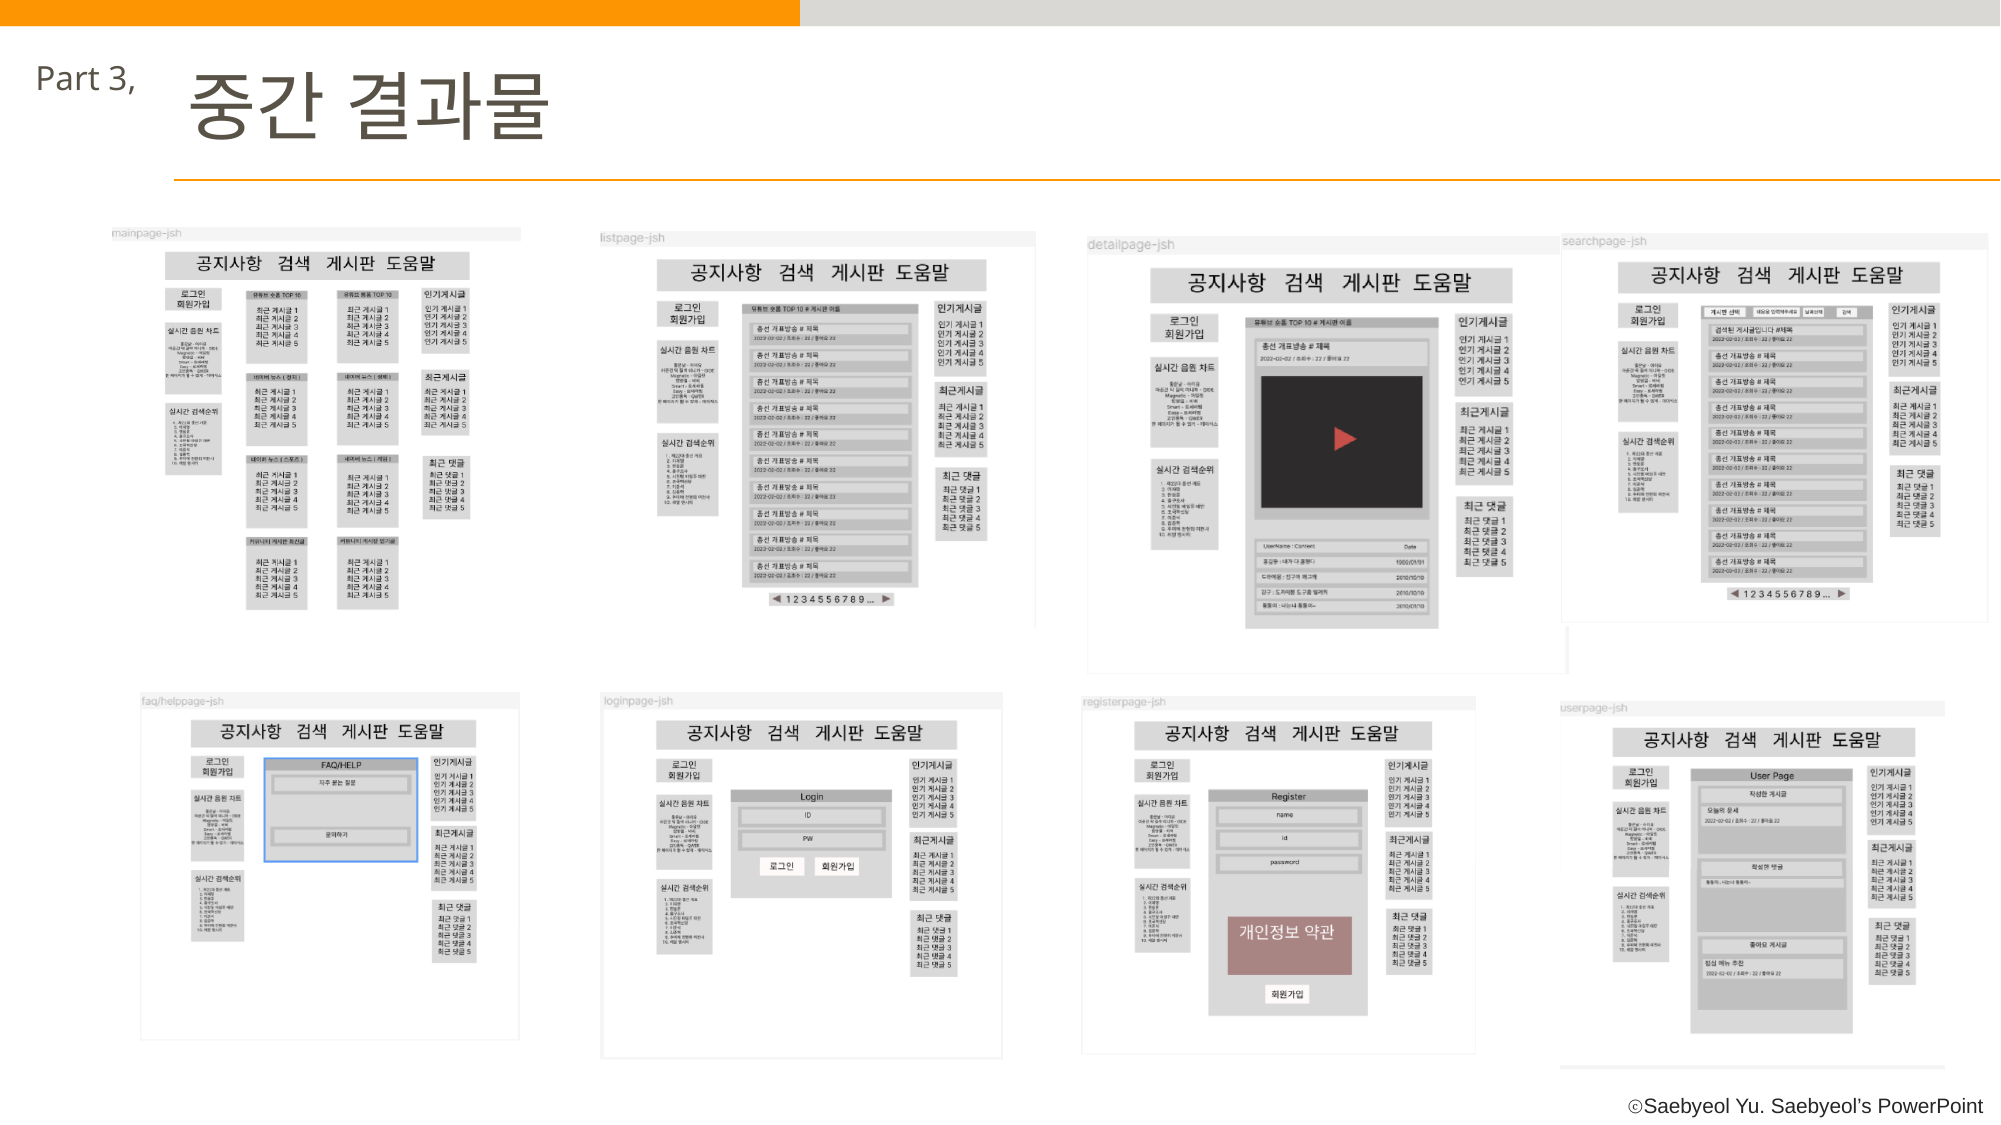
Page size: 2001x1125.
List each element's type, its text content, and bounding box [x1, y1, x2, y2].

picture [1081, 696, 1476, 1056]
text_box 중간 결과물 [172, 52, 568, 158]
picture [1560, 700, 1945, 1071]
text_box [1199, 0, 1599, 27]
picture [599, 692, 1003, 1060]
picture [1087, 233, 1989, 677]
text_box Part 3, [20, 49, 152, 105]
text_box [799, 0, 1199, 27]
picture [140, 692, 521, 1041]
text_box [1599, 0, 2000, 27]
text_box [0, 0, 399, 27]
picture [599, 231, 1036, 628]
picture [112, 227, 521, 649]
text_box [399, 0, 799, 27]
